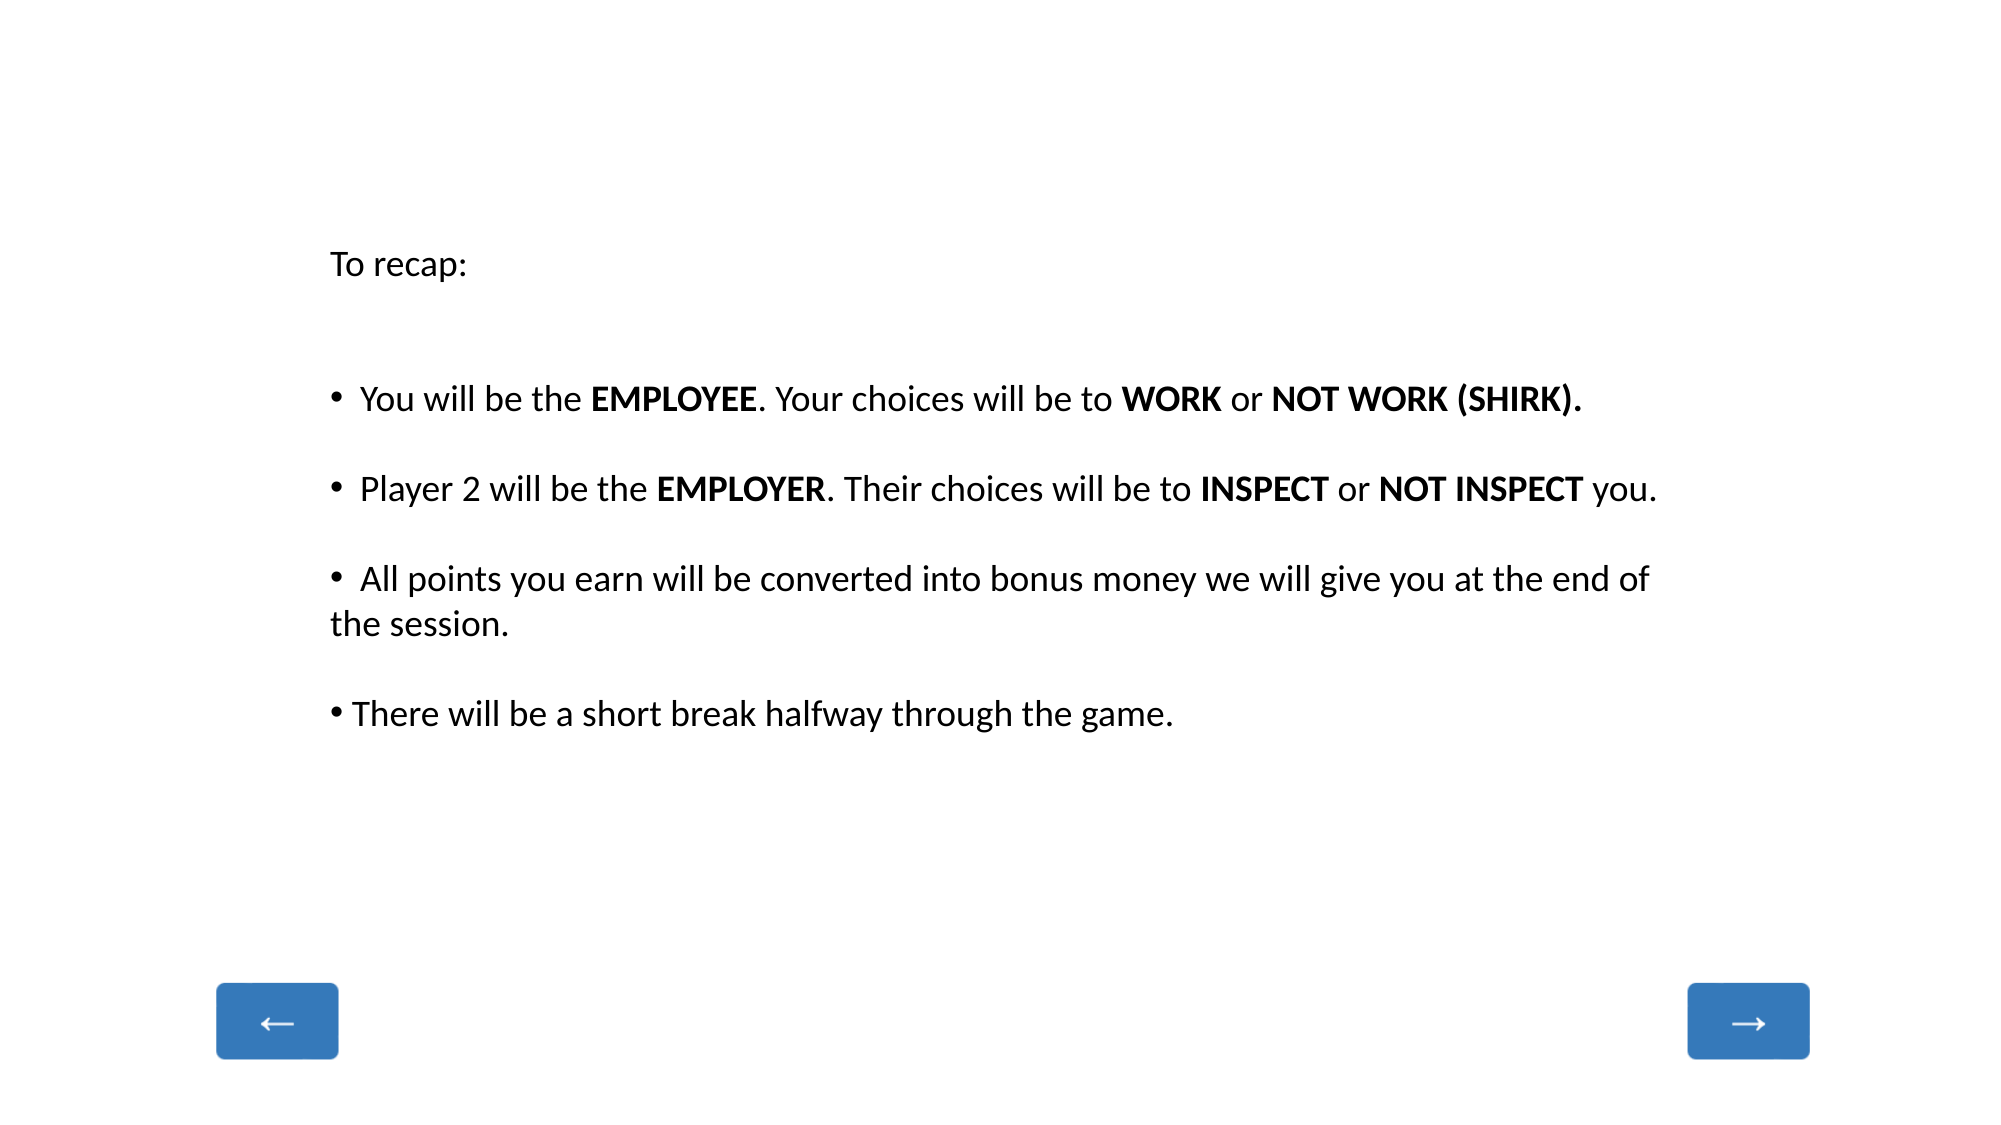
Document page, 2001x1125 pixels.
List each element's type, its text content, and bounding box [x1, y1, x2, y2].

picture [105, 955, 1895, 1083]
text_box To recap: You will be the EMPLOYEE. Your choices will be to WORK or NOT WORK (SHIRK). Player 2 will be the EMPLOYER. Their choices will be to INSPECT or NOT INSPECT you. All points you earn will be converted into bonus money we will give you at the end of the session. There will be a short break halfway through the game. [315, 231, 1685, 787]
